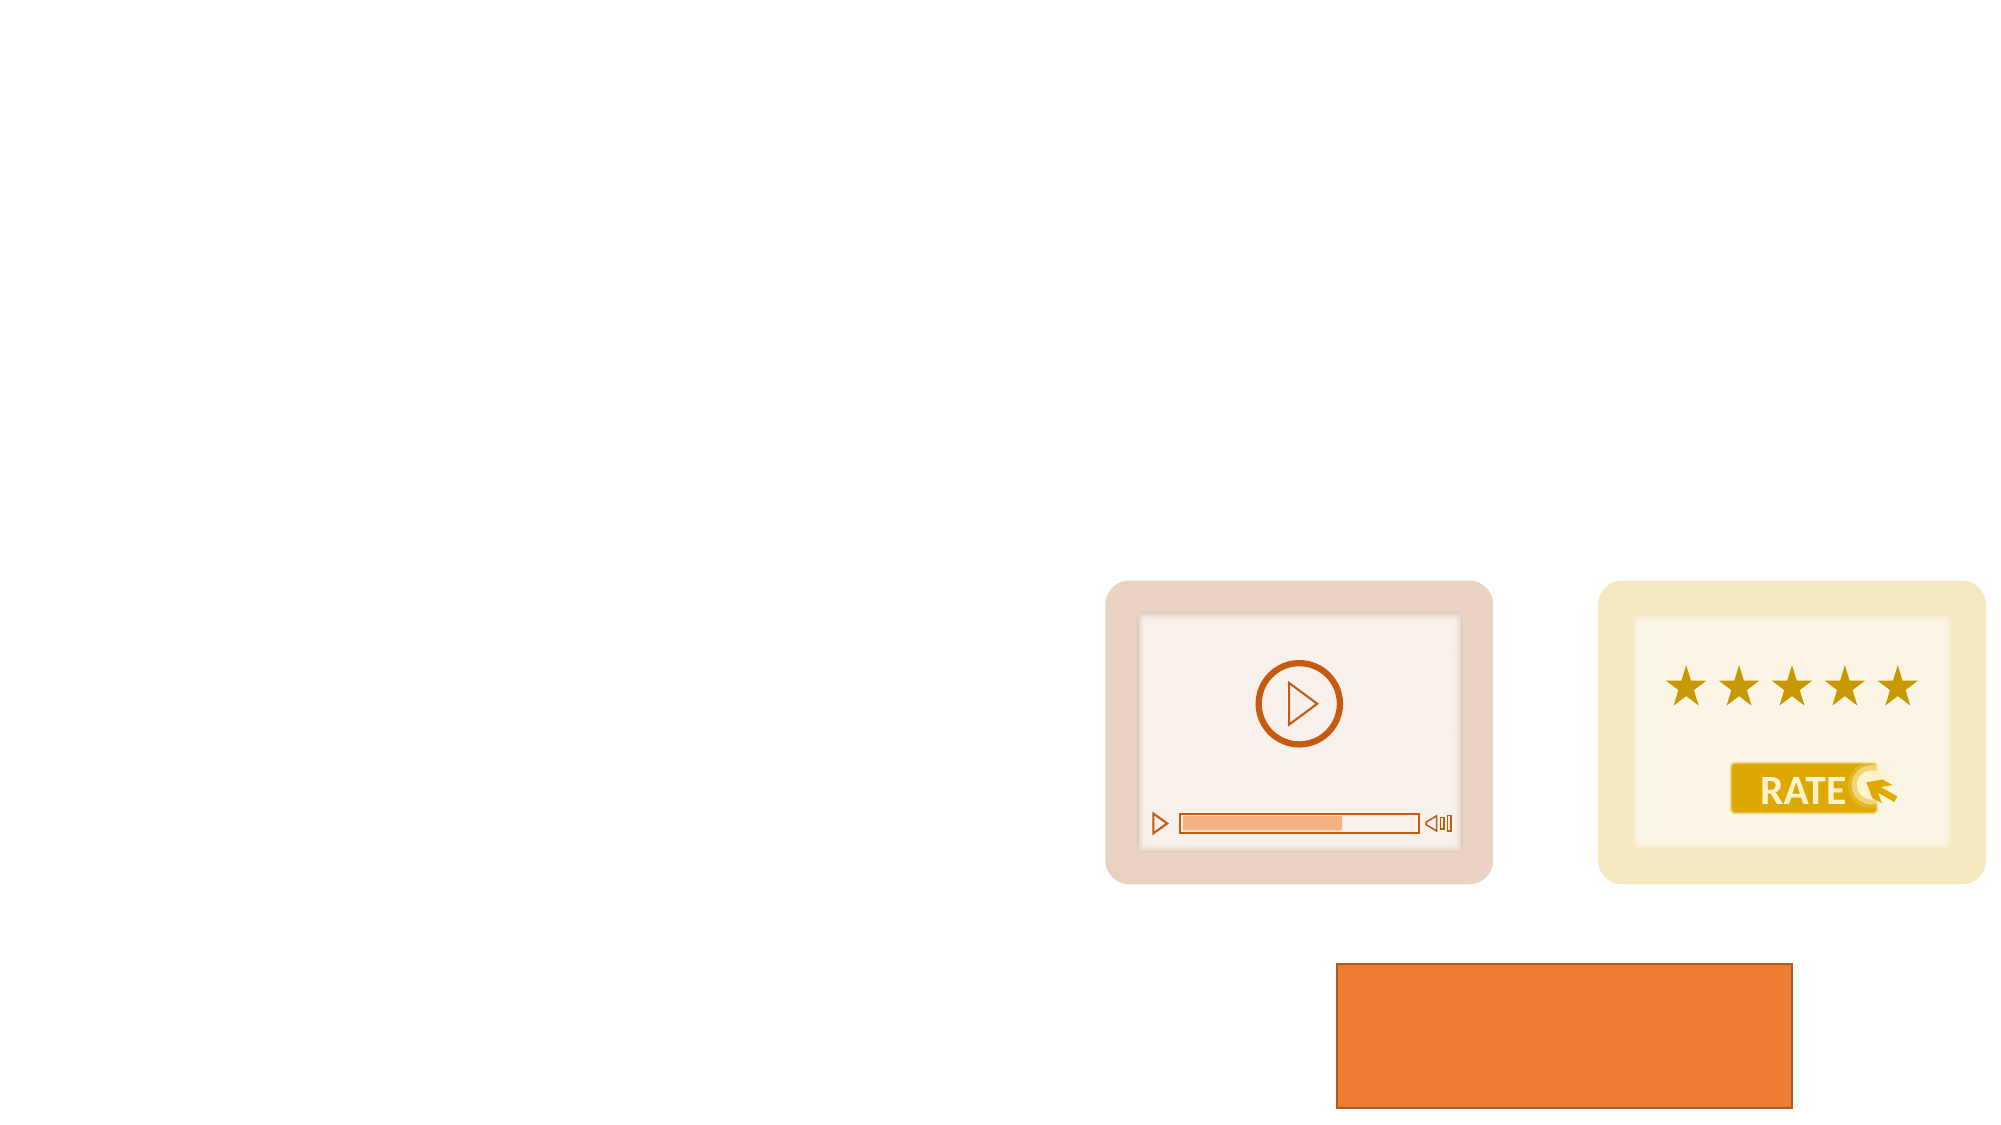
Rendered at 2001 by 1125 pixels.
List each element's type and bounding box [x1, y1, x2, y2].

text_box [1141, 616, 1459, 849]
text_box [1848, 761, 1895, 809]
text_box [1864, 780, 1898, 802]
text_box [1439, 816, 1445, 830]
text_box [1104, 579, 1495, 886]
text_box [1152, 811, 1170, 836]
text_box [1729, 755, 1878, 822]
text_box [1446, 815, 1452, 832]
text_box [1425, 814, 1438, 833]
text_box [1633, 616, 1951, 848]
text_box [1258, 663, 1340, 745]
text_box [1179, 813, 1419, 834]
text_box [1336, 963, 1793, 1109]
text_box [1665, 665, 1918, 706]
text_box [1597, 579, 1987, 886]
